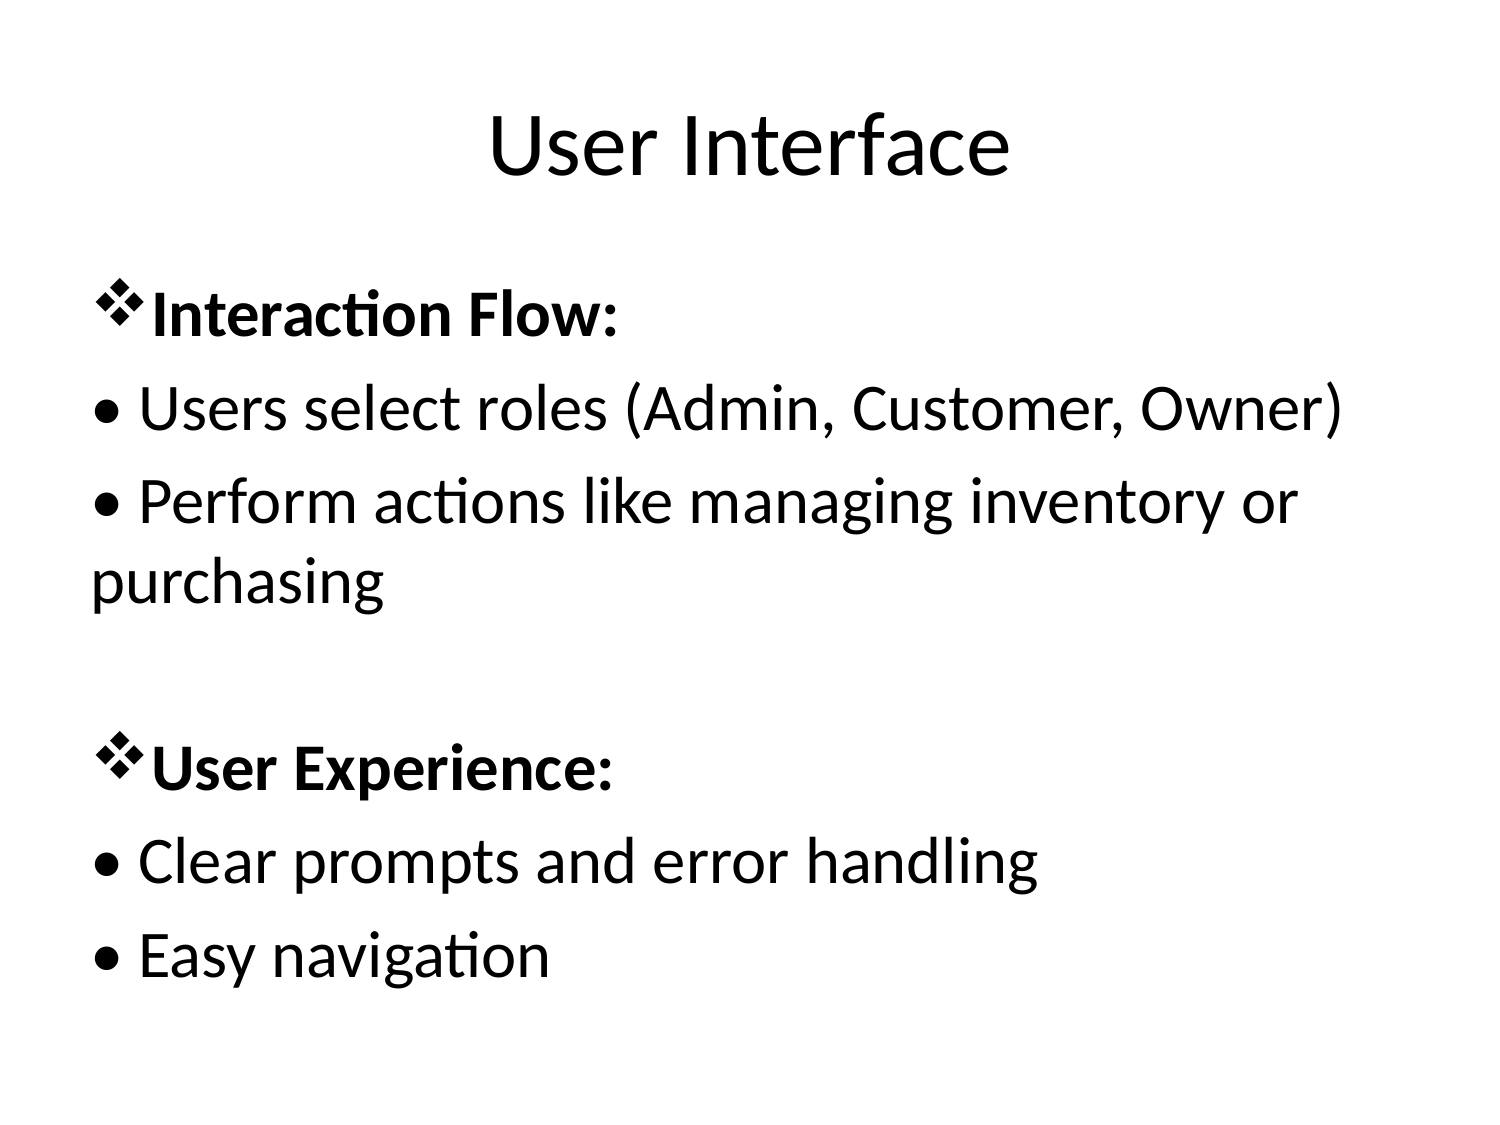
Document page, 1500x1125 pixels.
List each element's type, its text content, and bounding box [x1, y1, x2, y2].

list Interaction Flow: • Users select roles (Admin, Customer, Owner) • Perform actions like managing inventory or purchasing User Experience: • Clear prompts and error handling • Easy navigation [75, 262, 1425, 1005]
title User Interface [75, 45, 1425, 233]
